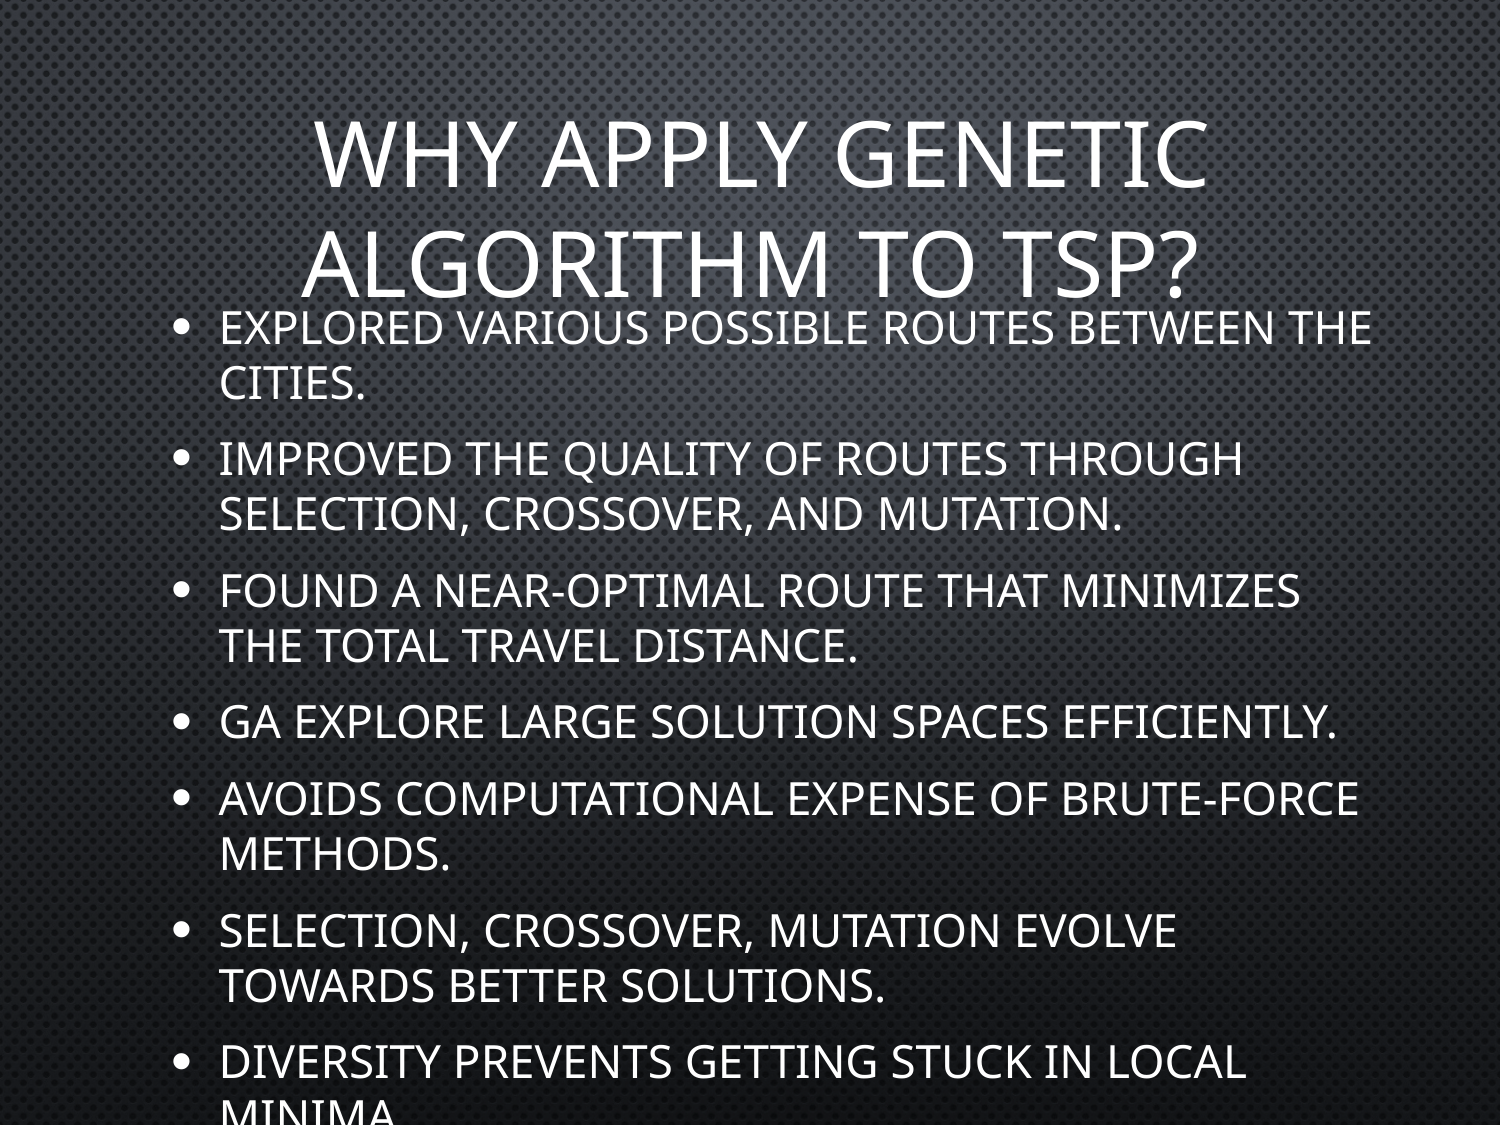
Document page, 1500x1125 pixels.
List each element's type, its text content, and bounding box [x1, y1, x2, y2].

list Explored various possible routes between the cities. Improved the quality of routes through selection, crossover, and mutation. Found a near-optimal route that minimizes the total travel distance. GA explore large solution spaces efficiently. Avoids computational expense of brute-force methods. Selection, crossover, mutation evolve towards better solutions. Diversity prevents getting stuck in local minima. [156, 313, 1389, 1057]
title Why Apply Genetic Algorithm to TSP? [134, 97, 1367, 314]
